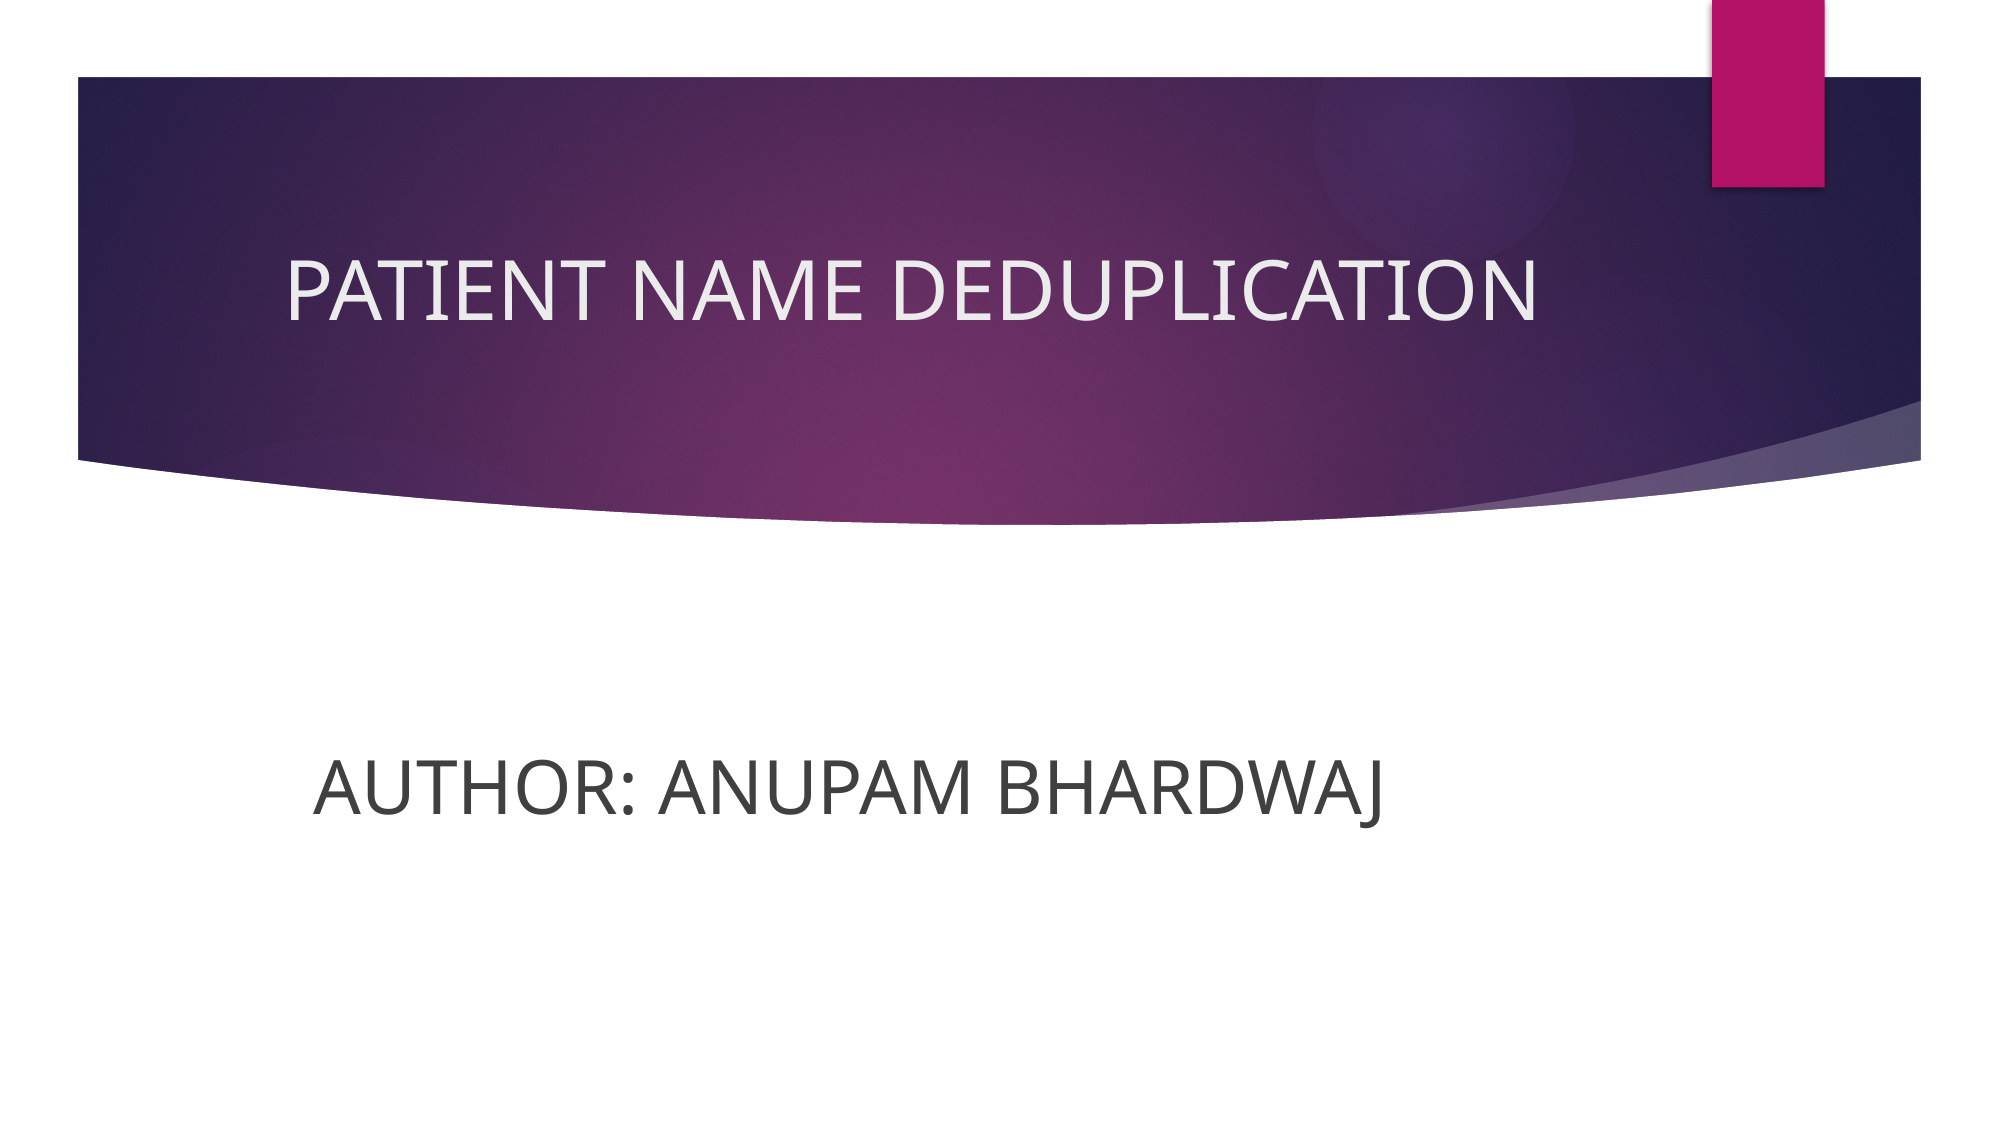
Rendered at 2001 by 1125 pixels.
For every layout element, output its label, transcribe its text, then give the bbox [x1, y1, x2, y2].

list AUTHOR: ANUPAM BHARDWAJ [189, 581, 1638, 988]
title PATIENT NAME DEDUPLICATION [188, 174, 1638, 400]
